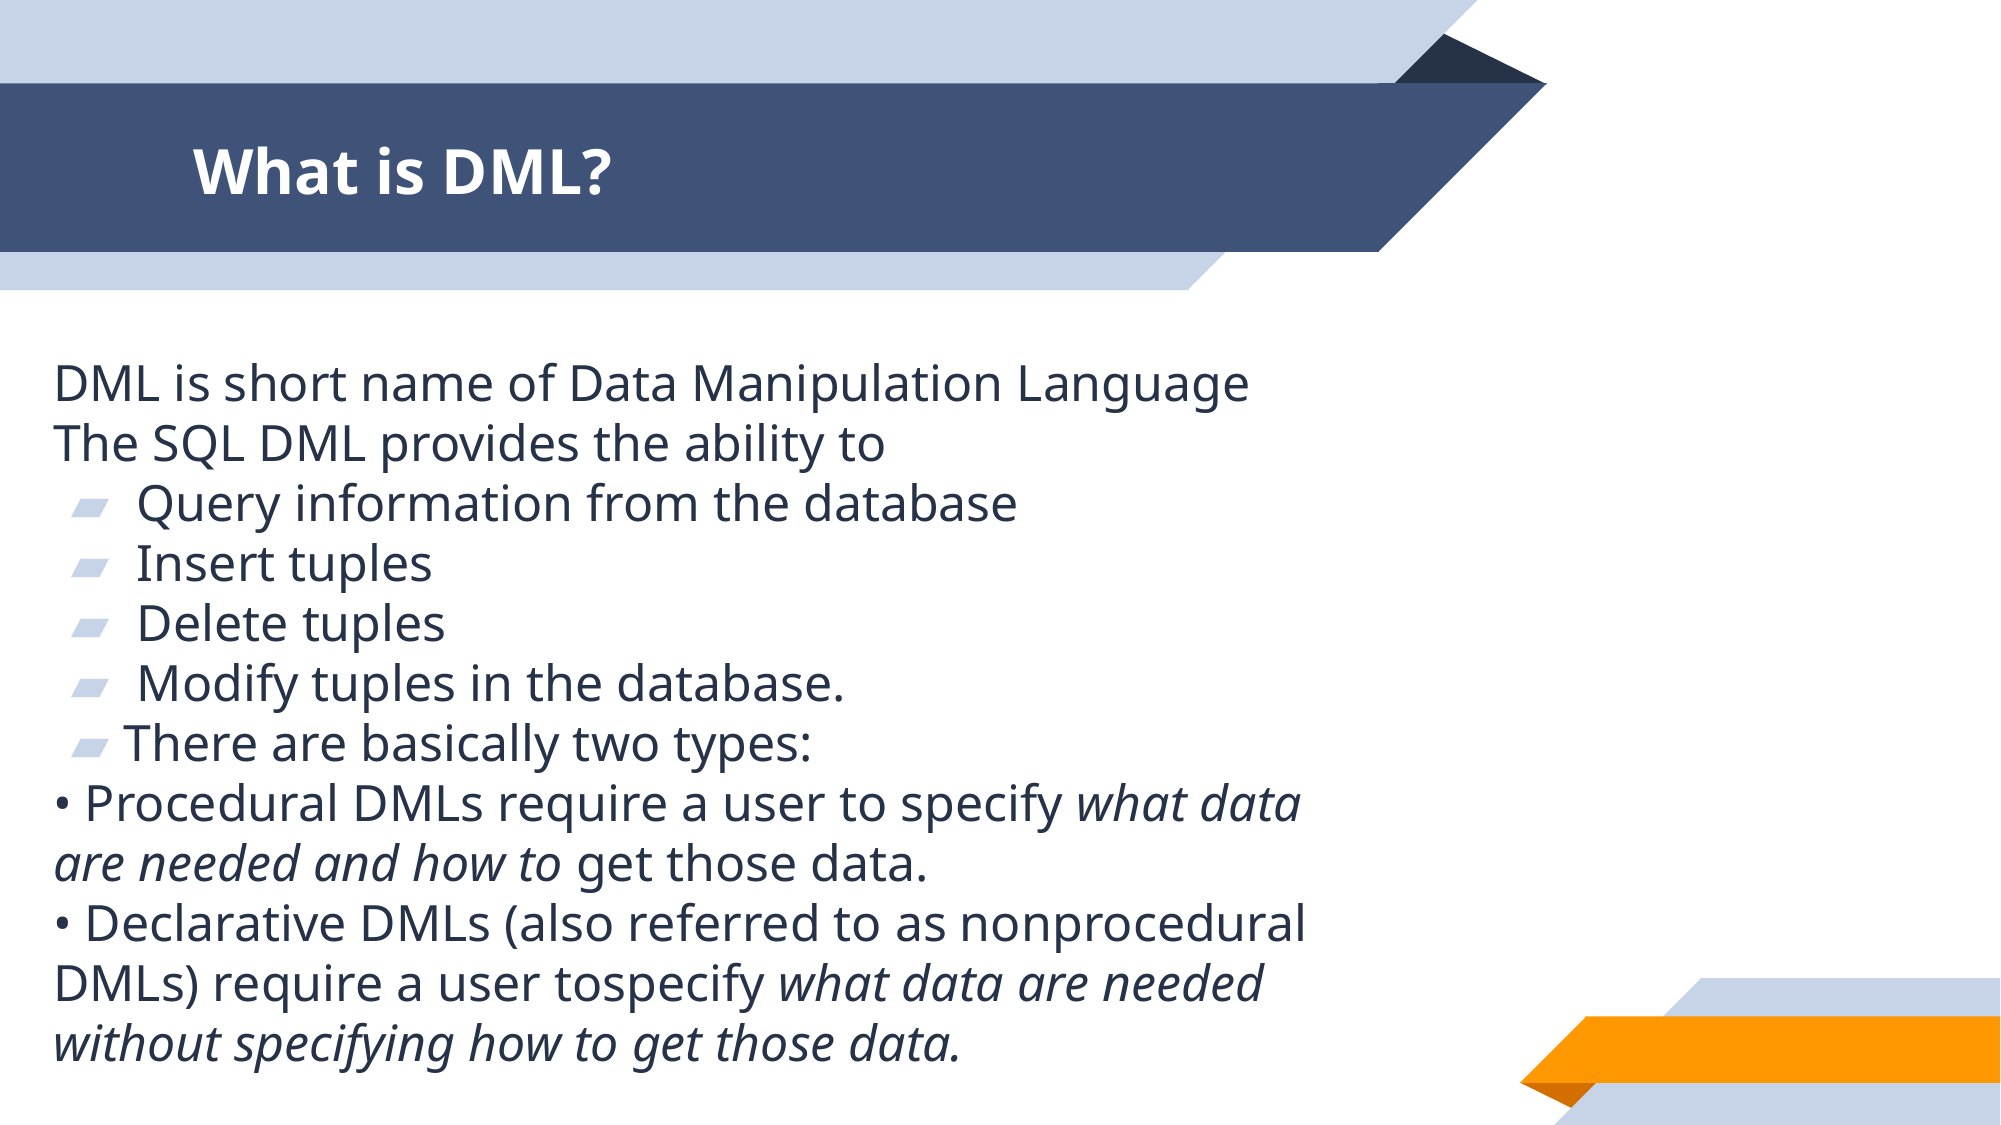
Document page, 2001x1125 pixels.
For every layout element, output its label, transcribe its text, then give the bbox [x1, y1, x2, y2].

list DML is short name of Data Manipulation Language The SQL DML provides the ability to Query information from the database Insert tuples Delete tuples Modify tuples in the database. There are basically two types: • Procedural DMLs require a user to specify what data are needed and how to get those data. • Declarative DMLs (also referred to as nonprocedural DMLs) require a user tospecify what data are needed without specifying how to get those data. [38, 397, 1380, 1086]
title What is DML? [178, 85, 1380, 254]
